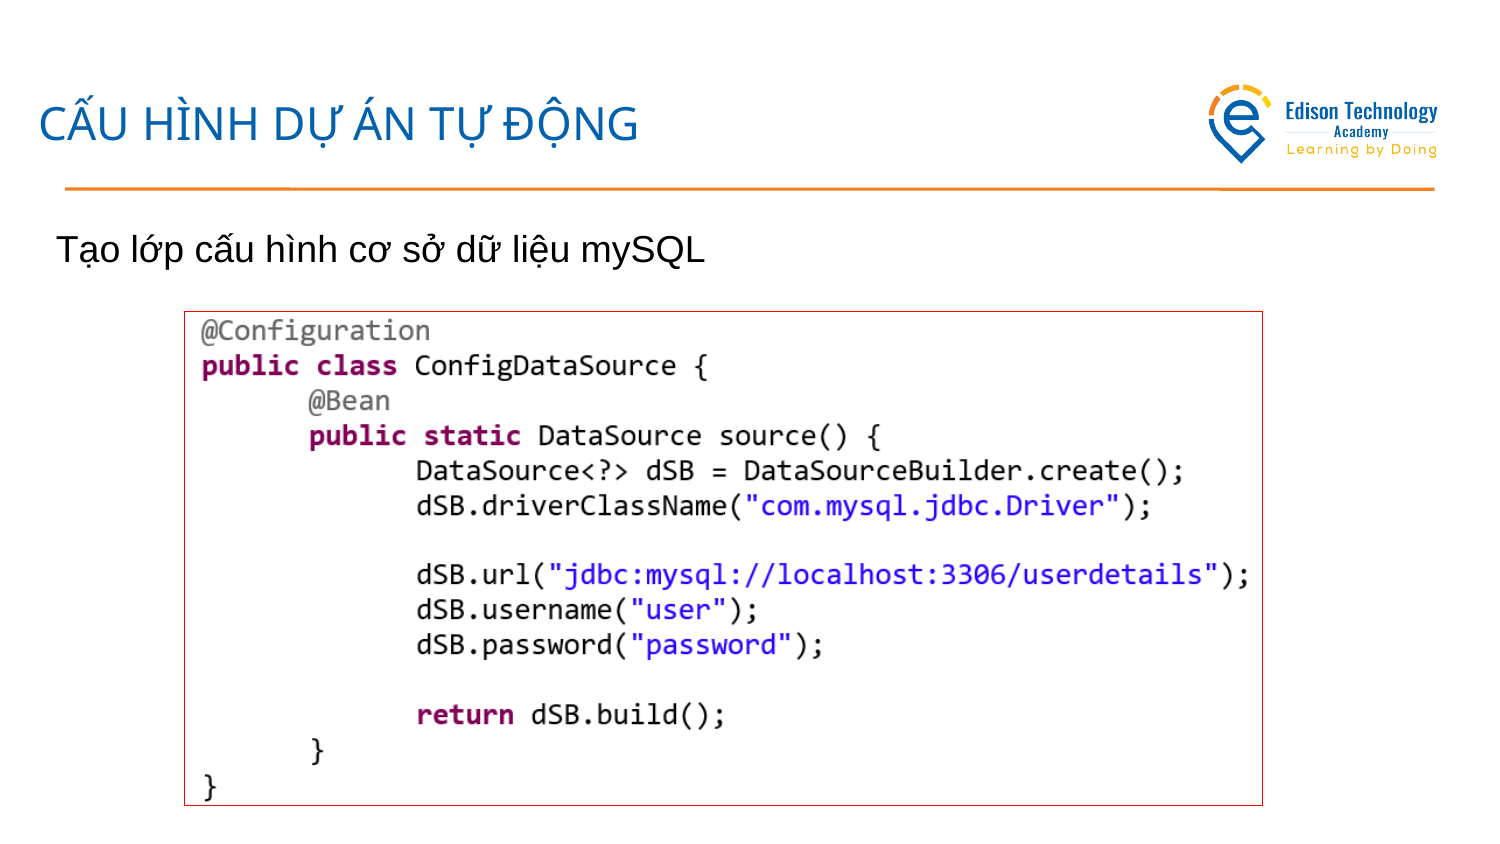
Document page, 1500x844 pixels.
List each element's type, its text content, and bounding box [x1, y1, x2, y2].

picture [184, 311, 1263, 806]
picture [1147, 83, 1500, 167]
text_box Tạo lớp cấu hình cơ sở dữ liệu mySQL [41, 217, 722, 278]
title CẤU HÌNH DỰ ÁN TỰ ĐỘNG [23, 36, 1353, 165]
